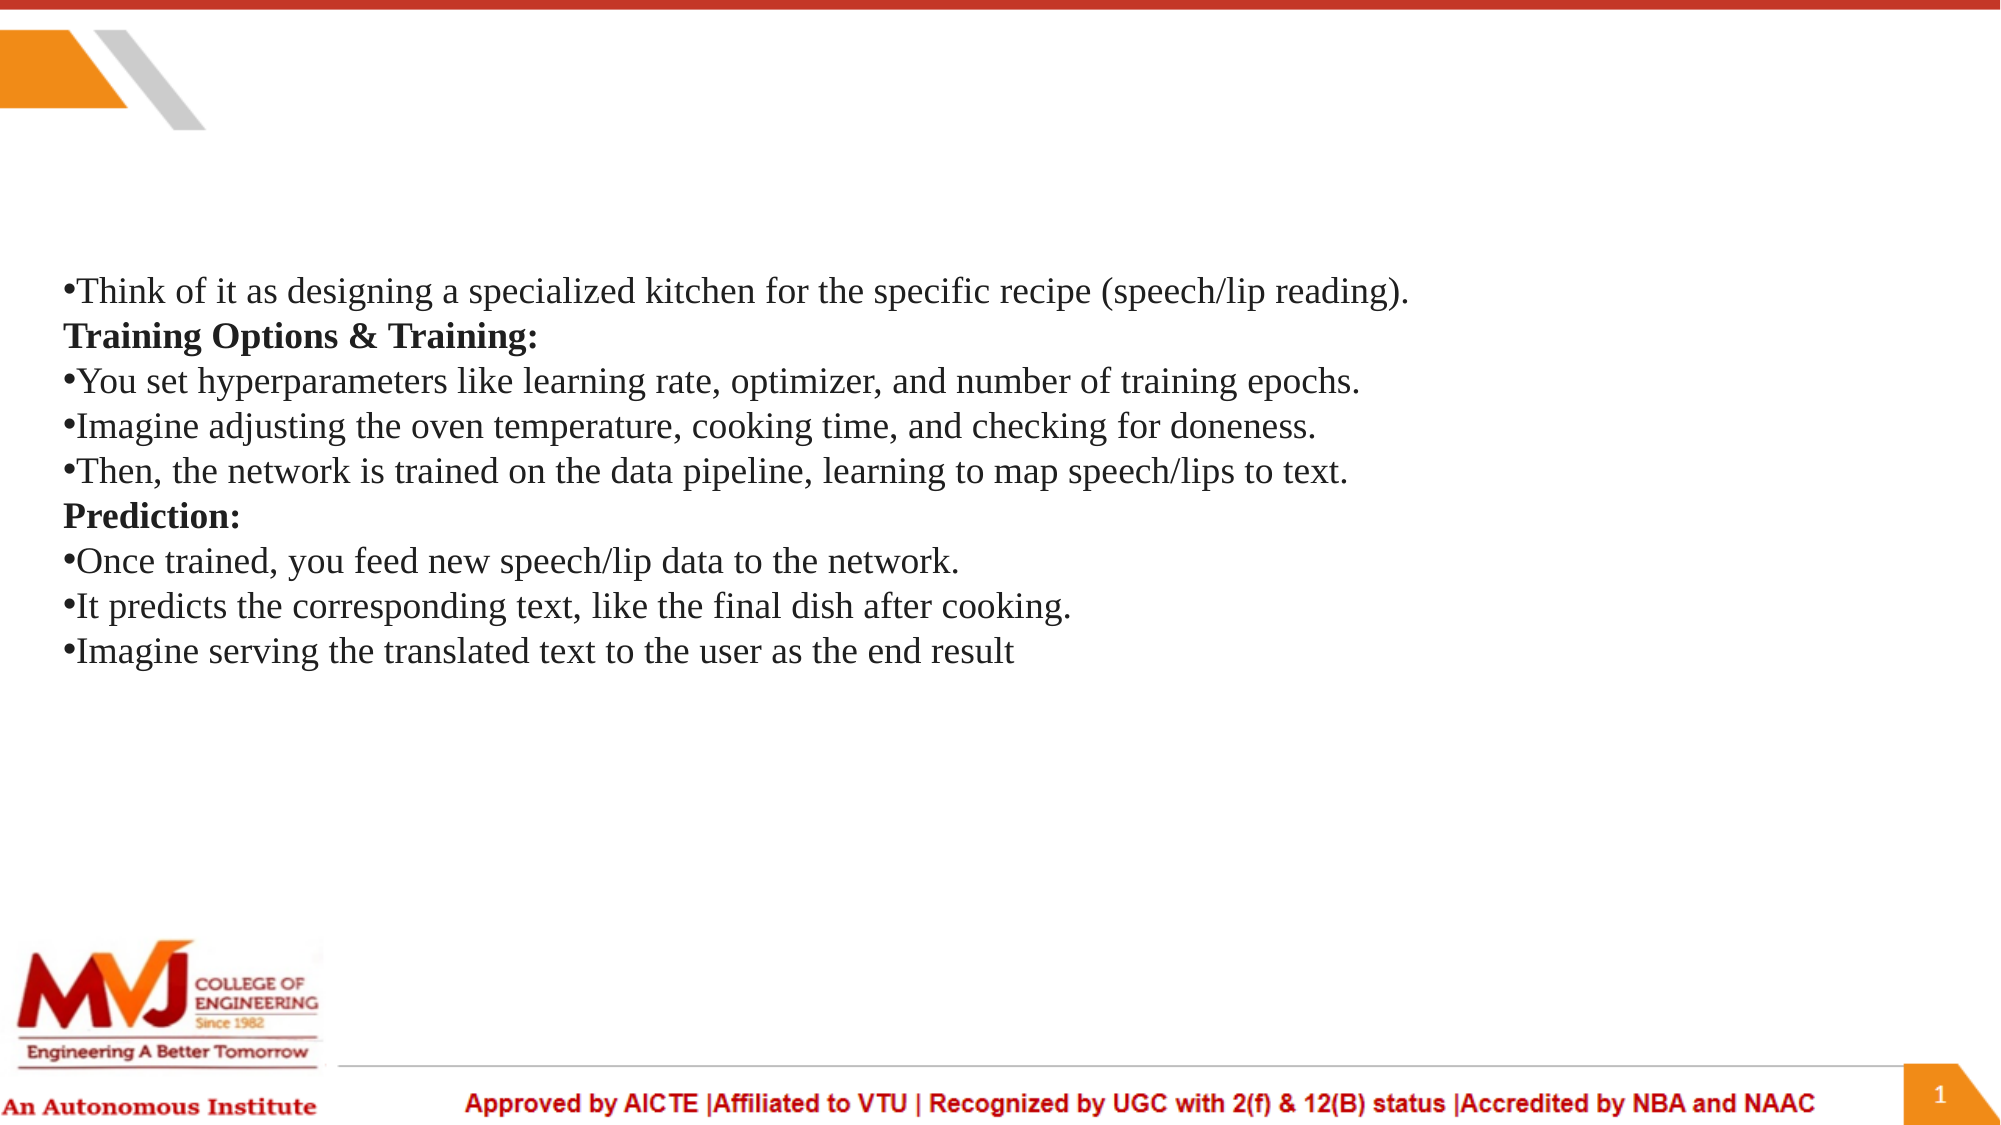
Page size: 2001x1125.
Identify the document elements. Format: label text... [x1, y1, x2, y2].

picture [0, 0, 2001, 1125]
text_box Think of it as designing a specialized kitchen for the specific recipe (speech/lip reading). Training Options & Training: You set hyperparameters like learning rate, optimizer, and number of training epochs. Imagine adjusting the oven temperature, cooking time, and checking for doneness. Then, the network is trained on the data pipeline, learning to map speech/lips to text. Prediction: Once trained, you feed new speech/lip data to the network. It predicts the corresponding text, like the final dish after cooking. Imagine serving the translated text to the user as the end result [48, 214, 2000, 679]
